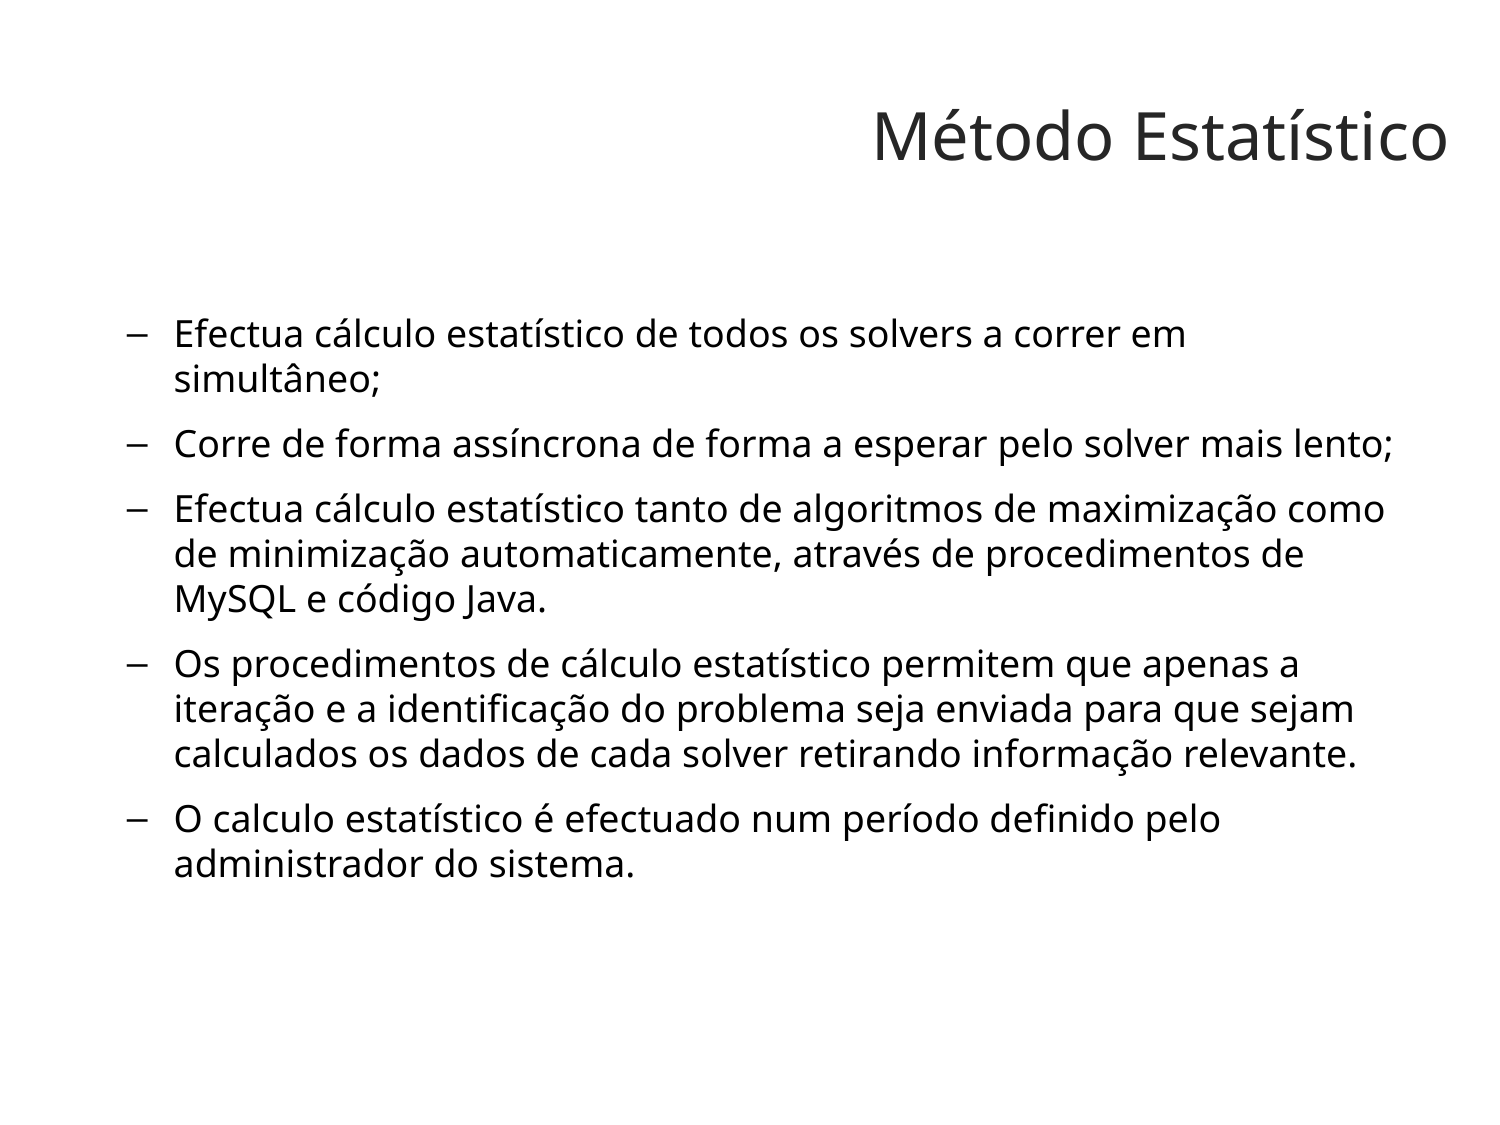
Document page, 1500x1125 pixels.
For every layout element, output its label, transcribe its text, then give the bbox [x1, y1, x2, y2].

text_box Método Estatístico [856, 86, 1496, 197]
list Efectua cálculo estatístico de todos os solvers a correr em simultâneo; Corre de forma assíncrona de forma a esperar pelo solver mais lento; Efectua cálculo estatístico tanto de algoritmos de maximização como de minimização automaticamente, através de procedimentos de MySQL e código Java. Os procedimentos de cálculo estatístico permitem que apenas a iteração e a identificação do problema seja enviada para que sejam calculados os dados de cada solver retirando informação relevante. O calculo estatístico é efectuado num período definido pelo administrador do sistema. [64, 302, 1415, 1046]
